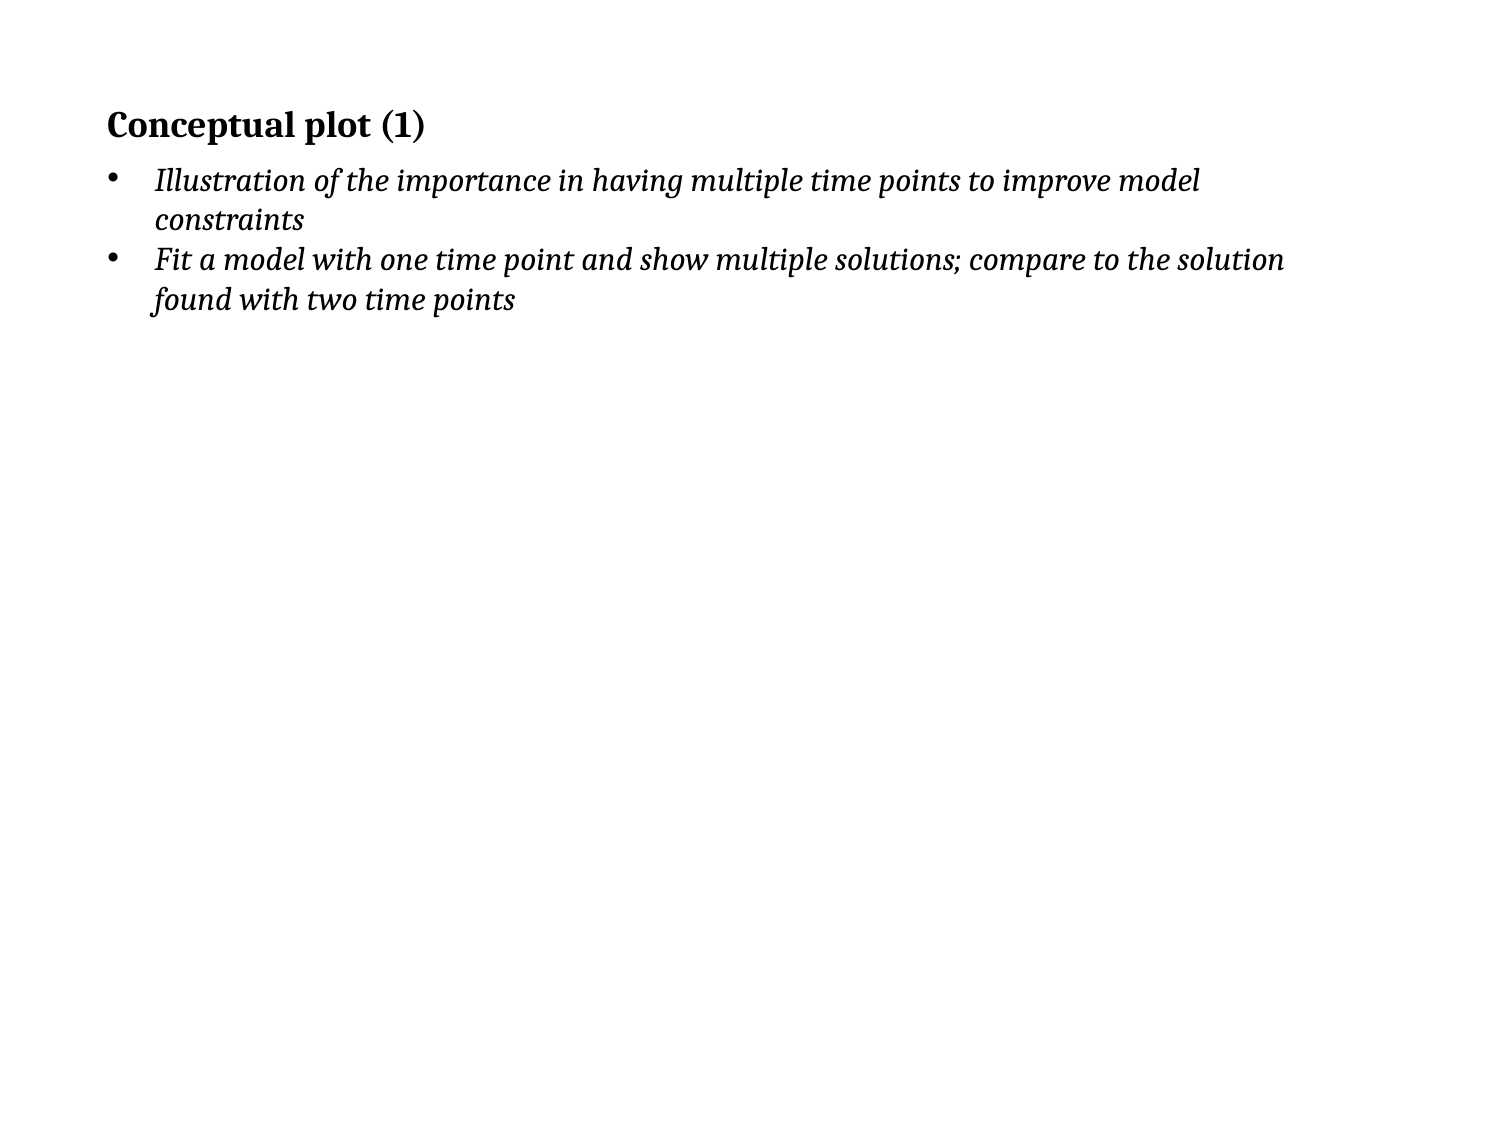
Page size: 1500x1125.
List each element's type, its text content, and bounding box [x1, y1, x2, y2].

text_box Conceptual plot (1) Illustration of the importance in having multiple time points to improve model constraints Fit a model with one time point and show multiple solutions; compare to the solution found with two time points [92, 92, 1343, 325]
